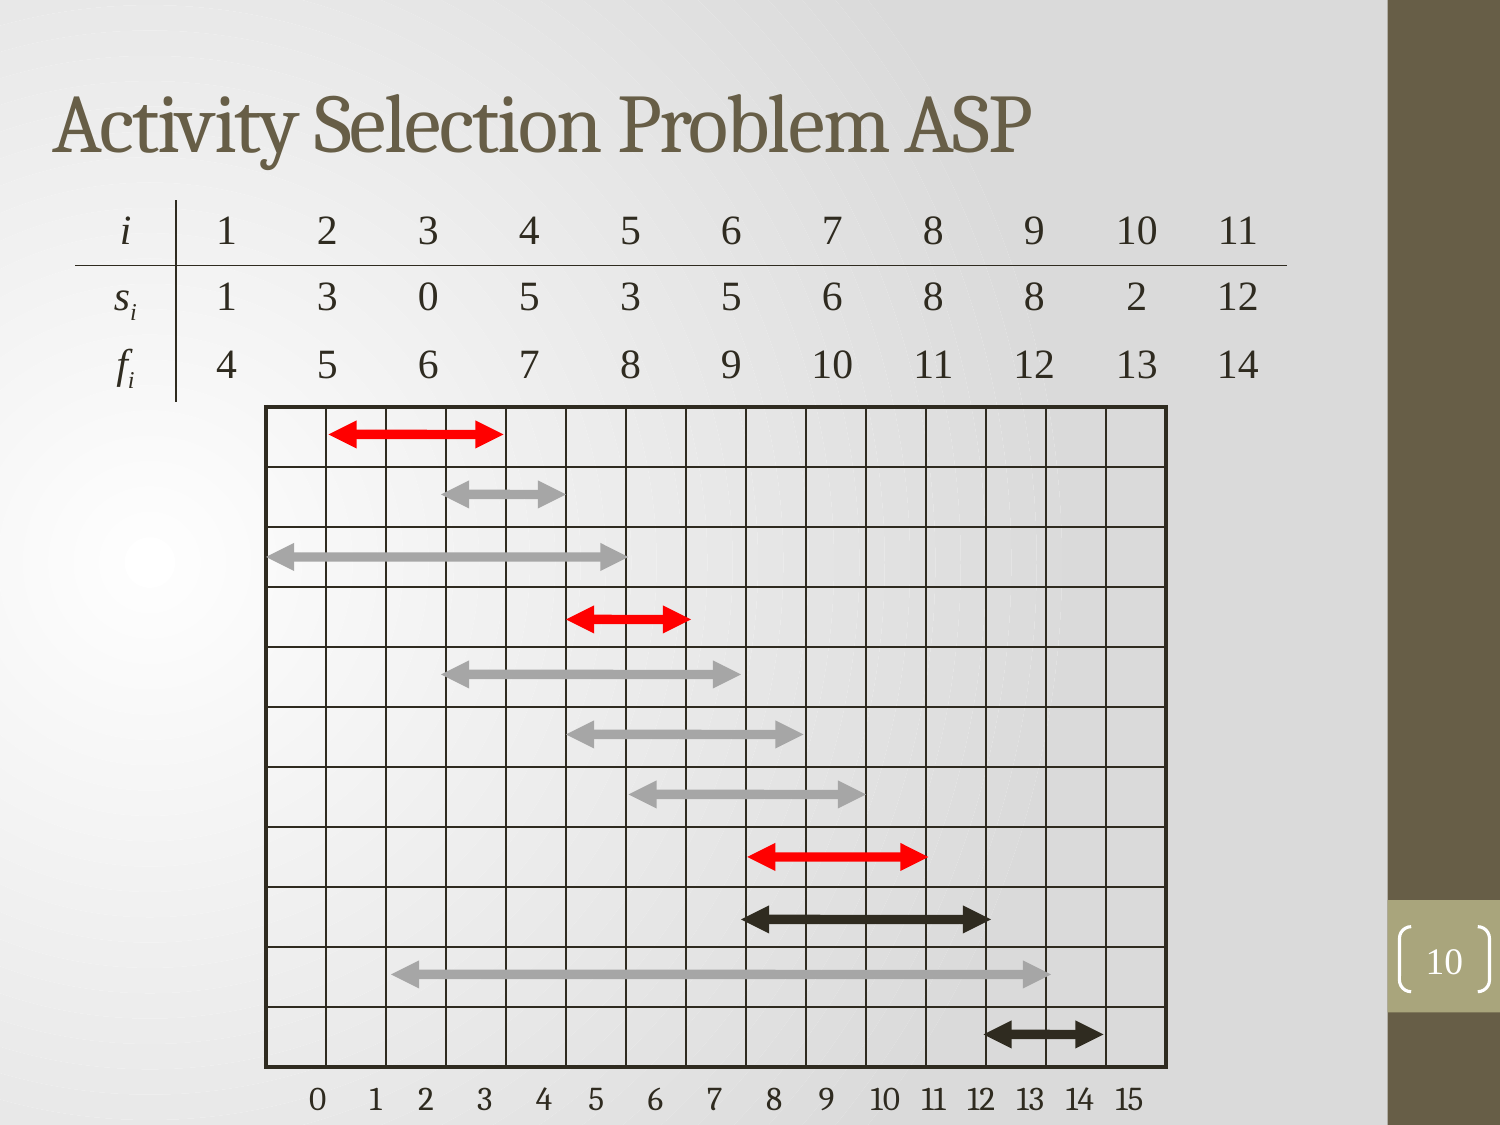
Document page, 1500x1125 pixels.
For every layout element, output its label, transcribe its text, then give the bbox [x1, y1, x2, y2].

table_cell [268, 588, 325, 646]
table_cell 0 [378, 266, 479, 333]
table_cell [387, 1008, 445, 1065]
table_header [1047, 409, 1105, 466]
table_cell [507, 975, 565, 1006]
table_header i [75, 200, 175, 265]
table_cell [1047, 708, 1105, 766]
table_cell [927, 1008, 985, 1065]
table_cell [1107, 828, 1164, 886]
table_cell [807, 888, 865, 919]
table_cell [867, 975, 925, 1006]
table_cell [927, 828, 985, 886]
table_cell [1107, 708, 1164, 766]
table_header 9 [984, 200, 1085, 265]
table_cell [268, 888, 325, 946]
text_box [328, 428, 504, 441]
table_header 11 [1189, 200, 1287, 265]
table_cell [867, 888, 925, 919]
table_cell [387, 768, 445, 826]
table_header [627, 409, 685, 466]
table_cell [567, 708, 625, 734]
table_cell [987, 1008, 1045, 1034]
table_cell [507, 828, 565, 886]
table_cell [987, 888, 1045, 946]
table_header [507, 409, 565, 466]
table_cell [387, 528, 445, 556]
table_cell [327, 588, 385, 646]
table_cell [987, 828, 1045, 886]
table_header 8 [883, 200, 984, 265]
text_box [565, 728, 804, 741]
table_cell [327, 828, 385, 886]
table_header 3 [378, 200, 479, 265]
table_cell [567, 588, 625, 619]
table_cell [627, 948, 685, 974]
table_cell [747, 795, 805, 826]
table_cell [268, 1008, 325, 1065]
table_cell [687, 1008, 745, 1065]
table_cell [627, 735, 685, 766]
table_cell 13 [1085, 333, 1189, 402]
table_cell [687, 975, 745, 1006]
table_cell [927, 588, 985, 646]
table_cell [387, 648, 445, 706]
table_cell [807, 468, 865, 526]
table_cell [327, 708, 385, 766]
table_cell [567, 948, 625, 974]
table_cell [747, 588, 805, 646]
table_cell [987, 588, 1045, 646]
table_cell [387, 588, 445, 646]
table_cell [927, 975, 985, 1006]
table_cell [807, 920, 865, 946]
table_cell [327, 558, 385, 586]
table_cell [867, 528, 925, 586]
table_cell [1047, 468, 1105, 526]
table_cell [447, 648, 505, 674]
table_cell [807, 795, 865, 826]
table_cell [507, 495, 565, 526]
table_cell 8 [984, 266, 1085, 333]
table_cell [447, 768, 505, 826]
table_cell [1107, 588, 1164, 646]
table_cell 1 [177, 266, 277, 333]
table_cell [268, 768, 325, 826]
table_cell [567, 768, 625, 826]
table_cell [807, 708, 865, 766]
table_cell [687, 648, 745, 706]
table_cell 10 [782, 333, 883, 402]
table_cell [268, 468, 325, 526]
table_cell [567, 468, 625, 526]
table_header [268, 409, 325, 466]
table_cell [747, 1008, 805, 1065]
table_cell [1107, 888, 1164, 946]
table_cell [747, 828, 805, 856]
table_cell [1047, 828, 1105, 886]
table_cell 3 [580, 266, 681, 333]
table_cell [447, 468, 505, 494]
table_cell [507, 768, 565, 826]
table_cell [927, 948, 985, 974]
table_cell [747, 975, 805, 1006]
table_cell fi [75, 333, 175, 402]
table_cell [867, 768, 925, 826]
title Activity Selection Problem ASP [37, 24, 1288, 213]
table_cell [627, 588, 685, 619]
text_box [628, 788, 866, 801]
table_cell [507, 948, 565, 974]
table_cell [1107, 768, 1164, 826]
table_header 10 [1085, 200, 1189, 265]
table_cell [687, 795, 745, 826]
table_header [747, 409, 805, 466]
table_cell [747, 468, 805, 526]
table_cell [327, 768, 385, 826]
table_cell 6 [782, 266, 883, 333]
table_cell [627, 768, 685, 826]
table_cell [447, 975, 505, 1006]
table_cell [1107, 528, 1164, 586]
table_cell [687, 468, 745, 526]
table_cell [327, 888, 385, 946]
text_box [440, 488, 566, 501]
table_cell [627, 528, 685, 586]
table_cell [567, 675, 625, 706]
table_cell [747, 708, 805, 766]
table_cell [747, 768, 805, 794]
table_header [327, 409, 385, 466]
table_cell [447, 495, 505, 526]
table_cell [867, 948, 925, 974]
table_cell [567, 888, 625, 946]
table_cell [627, 828, 685, 886]
table_header [567, 409, 625, 466]
table_cell [387, 558, 445, 586]
table_header [807, 409, 865, 466]
table_cell [807, 768, 865, 794]
table_cell [447, 948, 505, 974]
table_cell 3 [277, 266, 378, 333]
table_cell [447, 558, 505, 586]
table_cell [867, 828, 925, 856]
table_cell [387, 468, 445, 526]
table_cell [327, 648, 385, 706]
table_cell [507, 675, 565, 706]
table_cell [867, 588, 925, 646]
text_box [983, 1028, 1104, 1041]
table_cell [627, 648, 685, 674]
table_cell 7 [479, 333, 580, 402]
table_cell [567, 1008, 625, 1065]
table_cell [567, 828, 625, 886]
table_cell [807, 858, 865, 886]
table_cell [687, 708, 745, 734]
table_cell [687, 588, 745, 646]
table_cell [1047, 888, 1105, 946]
table_header [387, 435, 445, 466]
table_cell [447, 528, 505, 556]
table_cell 2 [1085, 266, 1189, 333]
table_cell [387, 888, 445, 946]
table_cell [1047, 768, 1105, 826]
table_cell [268, 528, 325, 556]
table_cell [987, 1035, 1045, 1065]
table_cell [687, 735, 745, 766]
table_cell [927, 708, 985, 766]
table_cell [387, 708, 445, 766]
text_box [265, 550, 629, 564]
table_cell [687, 768, 745, 794]
table_cell [567, 975, 625, 1006]
table_cell [687, 948, 745, 974]
table_cell 12 [984, 333, 1085, 402]
table_cell 4 [177, 333, 277, 402]
table_cell [1107, 948, 1164, 1006]
table_cell 5 [277, 333, 378, 402]
table_header [927, 409, 985, 466]
table_cell si [75, 266, 175, 333]
table_cell [747, 888, 805, 919]
table_cell [567, 528, 625, 556]
table_cell [627, 708, 685, 734]
table_header 2 [277, 200, 378, 265]
table_cell [867, 920, 925, 946]
table_header [987, 409, 1045, 466]
text_box [565, 613, 692, 626]
table_cell 14 [1189, 333, 1287, 402]
table_header [387, 409, 445, 434]
table_cell [747, 858, 805, 886]
table_cell [807, 975, 865, 1006]
table_cell 5 [479, 266, 580, 333]
table_header [687, 409, 745, 466]
table_cell [507, 468, 565, 494]
table_header [867, 409, 925, 466]
table_cell [627, 975, 685, 1006]
table_cell [387, 828, 445, 886]
table_cell [1107, 1008, 1164, 1065]
table_header [1107, 409, 1164, 466]
table_cell [268, 708, 325, 766]
table_cell [327, 1008, 385, 1065]
table_cell [387, 948, 445, 1006]
table_header [447, 409, 505, 466]
table_cell [567, 648, 625, 674]
table_cell [507, 1008, 565, 1065]
table_cell [747, 528, 805, 586]
table_cell [1047, 528, 1105, 586]
table_cell [927, 920, 985, 946]
table_cell [807, 948, 865, 974]
text_box [440, 668, 741, 681]
table_cell 11 [883, 333, 984, 402]
table_cell [687, 888, 745, 946]
table_header 7 [782, 200, 883, 265]
table_cell [867, 708, 925, 766]
table_cell [687, 828, 745, 886]
table_cell [567, 558, 625, 586]
table_cell [867, 468, 925, 526]
table_cell [987, 528, 1045, 586]
slide_number 10 [1397, 925, 1492, 994]
table_cell [747, 948, 805, 974]
table_cell [927, 648, 985, 706]
table_cell [627, 1008, 685, 1065]
table_cell [867, 648, 925, 706]
table_cell [268, 558, 325, 586]
table_cell 8 [580, 333, 681, 402]
table_cell [268, 828, 325, 886]
table_cell [447, 588, 505, 646]
table_cell [927, 888, 985, 919]
table_cell [567, 620, 625, 646]
table_cell [627, 888, 685, 946]
table_cell [807, 648, 865, 706]
table_cell 8 [883, 266, 984, 333]
table_cell [747, 920, 805, 946]
table_cell [927, 528, 985, 586]
table_cell [867, 1008, 925, 1065]
table_cell [507, 588, 565, 646]
table_cell [687, 528, 745, 586]
table_cell [987, 975, 1045, 1006]
table_cell [807, 528, 865, 586]
table_cell [268, 648, 325, 706]
table_cell [507, 558, 565, 586]
table_cell [507, 648, 565, 674]
table_cell [807, 1008, 865, 1065]
table_cell [1047, 948, 1105, 1006]
table_cell [807, 588, 865, 646]
table_cell [507, 708, 565, 766]
table_cell [327, 948, 385, 1006]
table_cell [447, 708, 505, 766]
table_cell [1107, 468, 1164, 526]
table_cell [867, 858, 925, 886]
table_cell [987, 468, 1045, 526]
text_box 0 1 2 3 4 5 6 7 8 9 10 11 12 13 14 15 [294, 1069, 1160, 1125]
table_cell [567, 735, 625, 766]
table_cell 12 [1189, 266, 1287, 333]
table_cell [447, 1008, 505, 1065]
text_box [740, 913, 992, 926]
table_cell [627, 620, 685, 646]
table_cell [1047, 588, 1105, 646]
table_cell 5 [681, 266, 782, 333]
table_cell [747, 648, 805, 706]
table_cell [1047, 1008, 1105, 1065]
table_cell [327, 528, 385, 556]
table_header 1 [177, 200, 277, 265]
table_cell [987, 648, 1045, 706]
table_cell [627, 468, 685, 526]
table_cell [1107, 648, 1164, 706]
table_cell [447, 828, 505, 886]
table_cell [987, 768, 1045, 826]
table_cell [987, 948, 1045, 974]
table_cell 6 [378, 333, 479, 402]
table_cell [507, 888, 565, 946]
table_cell [447, 888, 505, 946]
table_cell [927, 768, 985, 826]
table_cell [447, 675, 505, 706]
table_header 6 [681, 200, 782, 265]
table_cell 9 [681, 333, 782, 402]
table_cell [327, 468, 385, 526]
table_cell [927, 468, 985, 526]
table_cell [627, 675, 685, 706]
text_box [391, 968, 1052, 981]
table_header 4 [479, 200, 580, 265]
table_header 5 [580, 200, 681, 265]
table_cell [507, 528, 565, 556]
table_cell [268, 948, 325, 1006]
table_cell [807, 828, 865, 856]
table_cell [1047, 648, 1105, 706]
table_cell [987, 708, 1045, 766]
text_box [747, 850, 929, 864]
